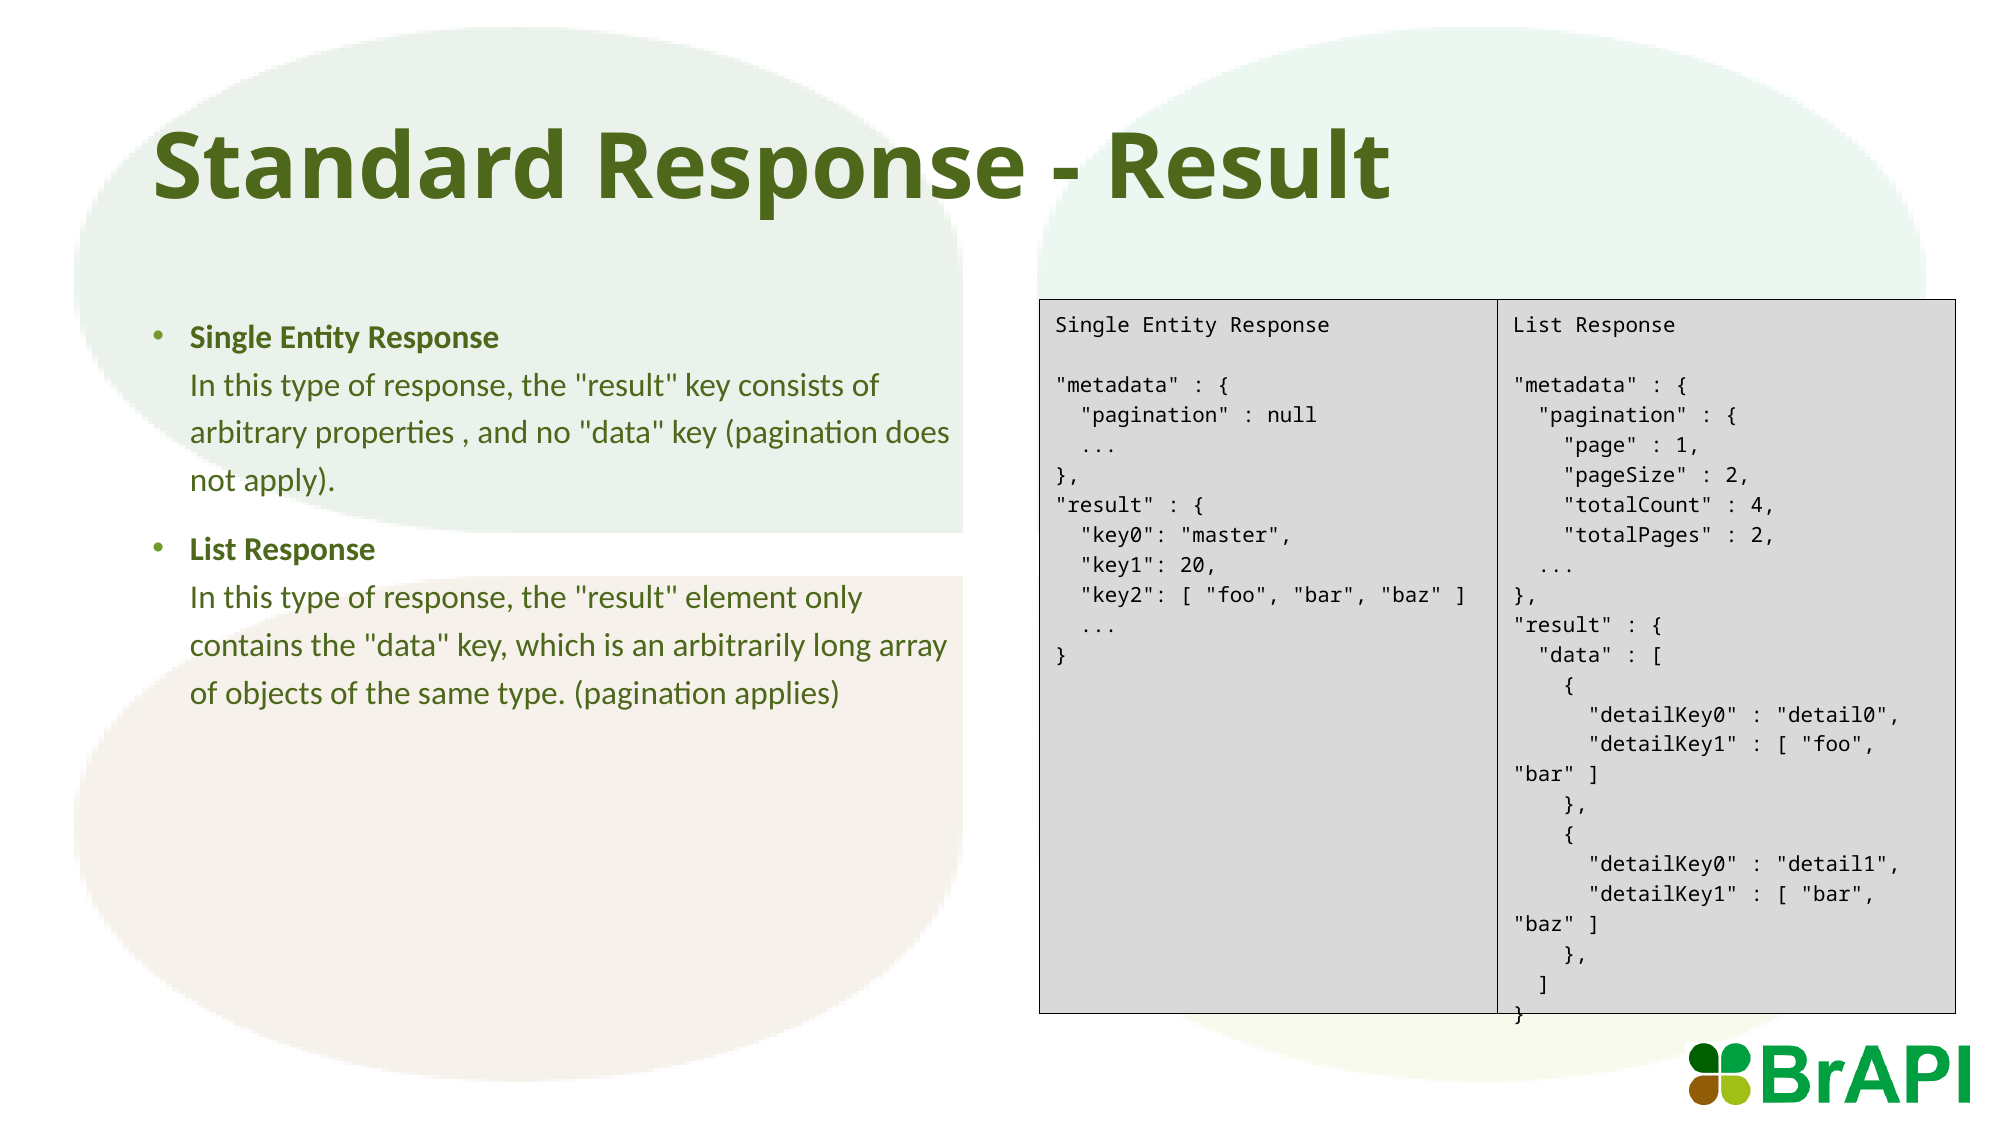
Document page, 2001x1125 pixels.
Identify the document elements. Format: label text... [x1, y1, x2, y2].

list Single Entity Response In this type of response, the "result" key consists of arbitrary properties , and no "data" key (pagination does not apply). List Response In this type of response, the "result" element only contains the "data" key, which is an arbitrarily long array of objects of the same type. (pagination applies) [137, 299, 988, 1014]
picture [1685, 1042, 1974, 1106]
title Standard Response - Result [137, 59, 1863, 278]
text_box List Response "metadata" : { "pagination" : { "page" : 1, "pageSize" : 2, "totalCount" : 4, "totalPages" : 2, ... }, "result" : { "data" : [ { "detailKey0" : "detail0", "detailKey1" : [ "foo", "bar" ] }, { "detailKey0" : "detail1", "detailKey1" : [ "bar", "baz" ] }, ] } [1497, 299, 1956, 1014]
list Single Entity Response "metadata" : { "pagination" : null ... }, "result" : { "key0": "master", "key1": 20, "key2": [ "foo", "bar", "baz" ] ... } [1039, 299, 1497, 1014]
